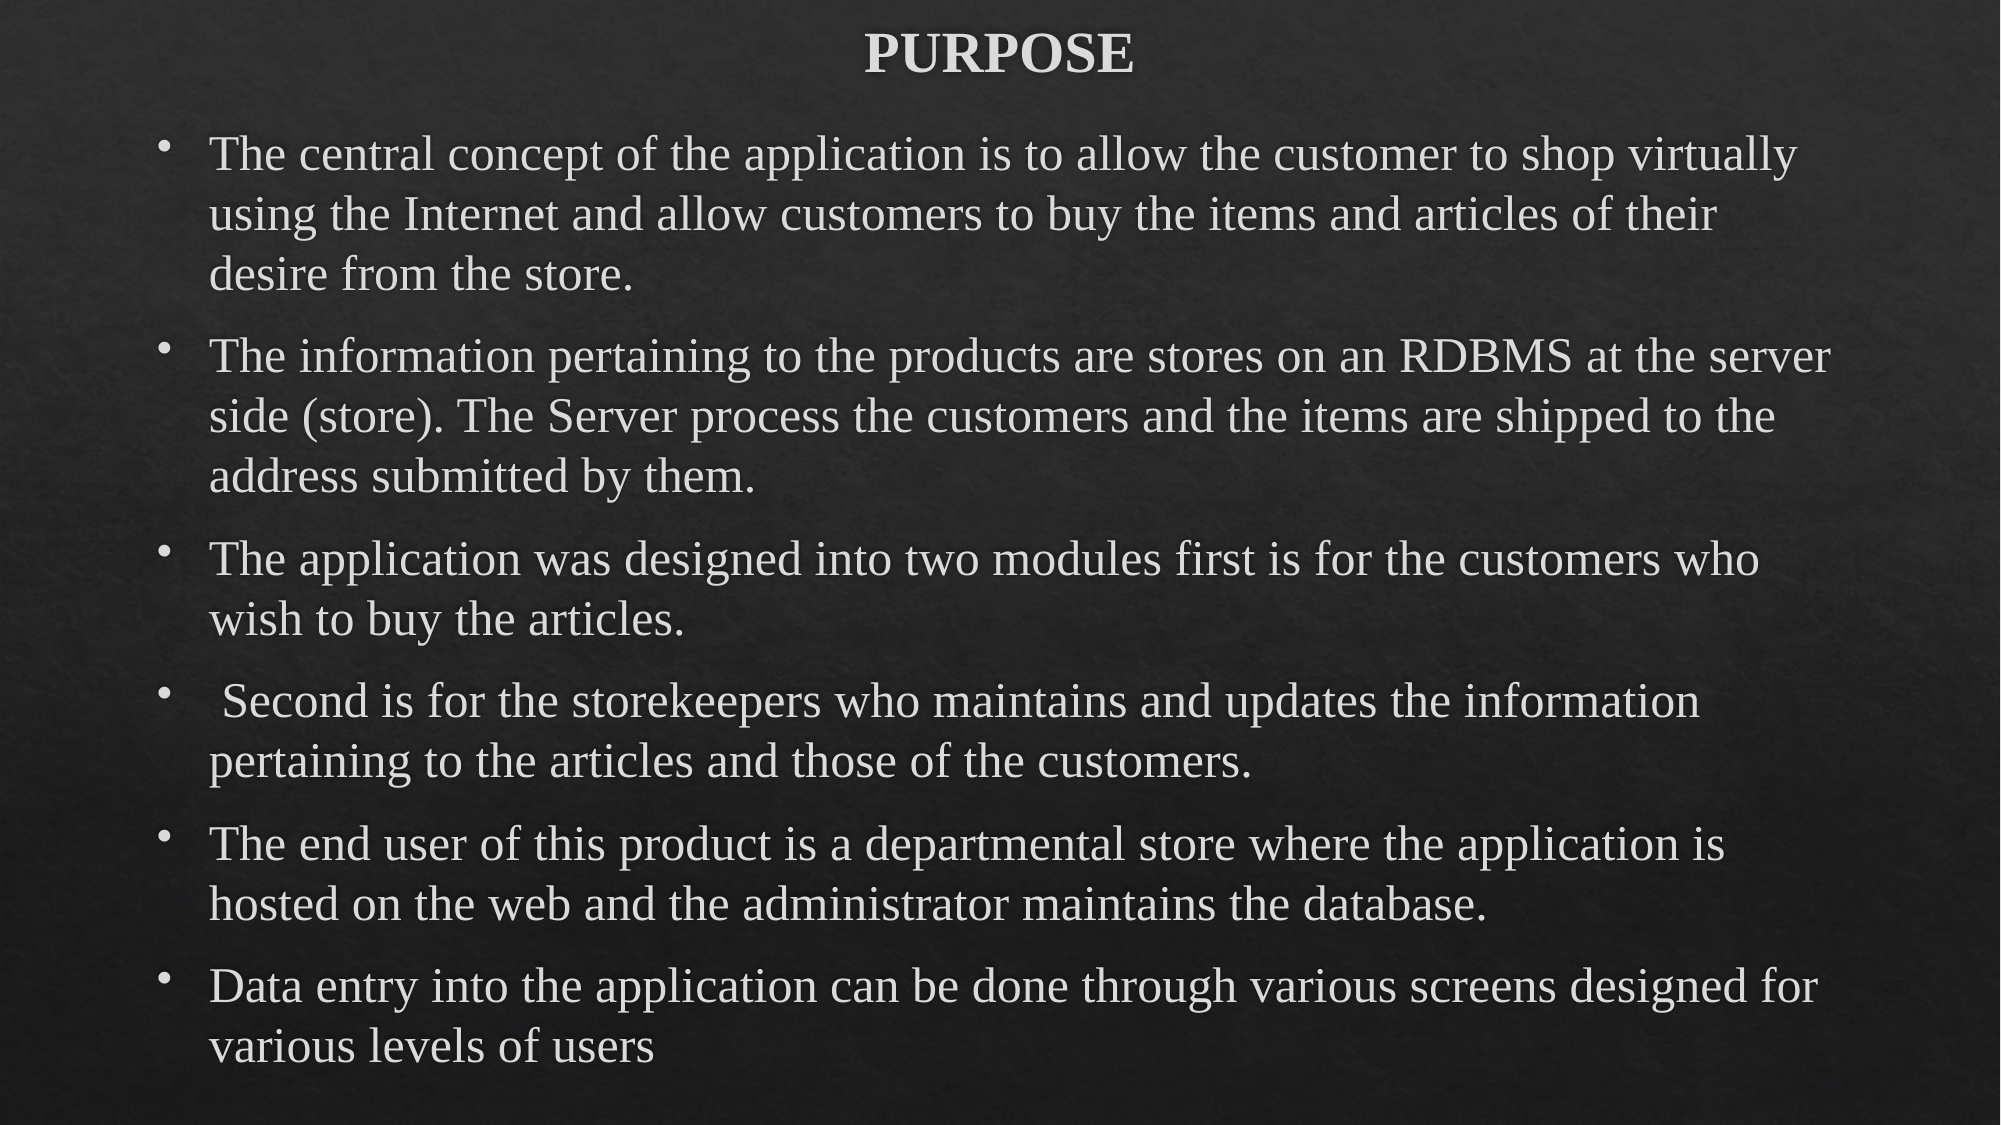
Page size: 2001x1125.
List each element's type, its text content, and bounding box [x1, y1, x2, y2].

title PURPOSE [137, 0, 1863, 99]
list The central concept of the application is to allow the customer to shop virtually using the Internet and allow customers to buy the items and articles of their desire from the store. The information pertaining to the products are stores on an RDBMS at the server side (store). The Server process the customers and the items are shipped to the address submitted by them. The application was designed into two modules first is for the customers who wish to buy the articles. Second is for the storekeepers who maintains and updates the information pertaining to the articles and those of the customers. The end user of this product is a departmental store where the application is hosted on the web and the administrator maintains the database. Data entry into the application can be done through various screens designed for various levels of users [137, 112, 1863, 1099]
